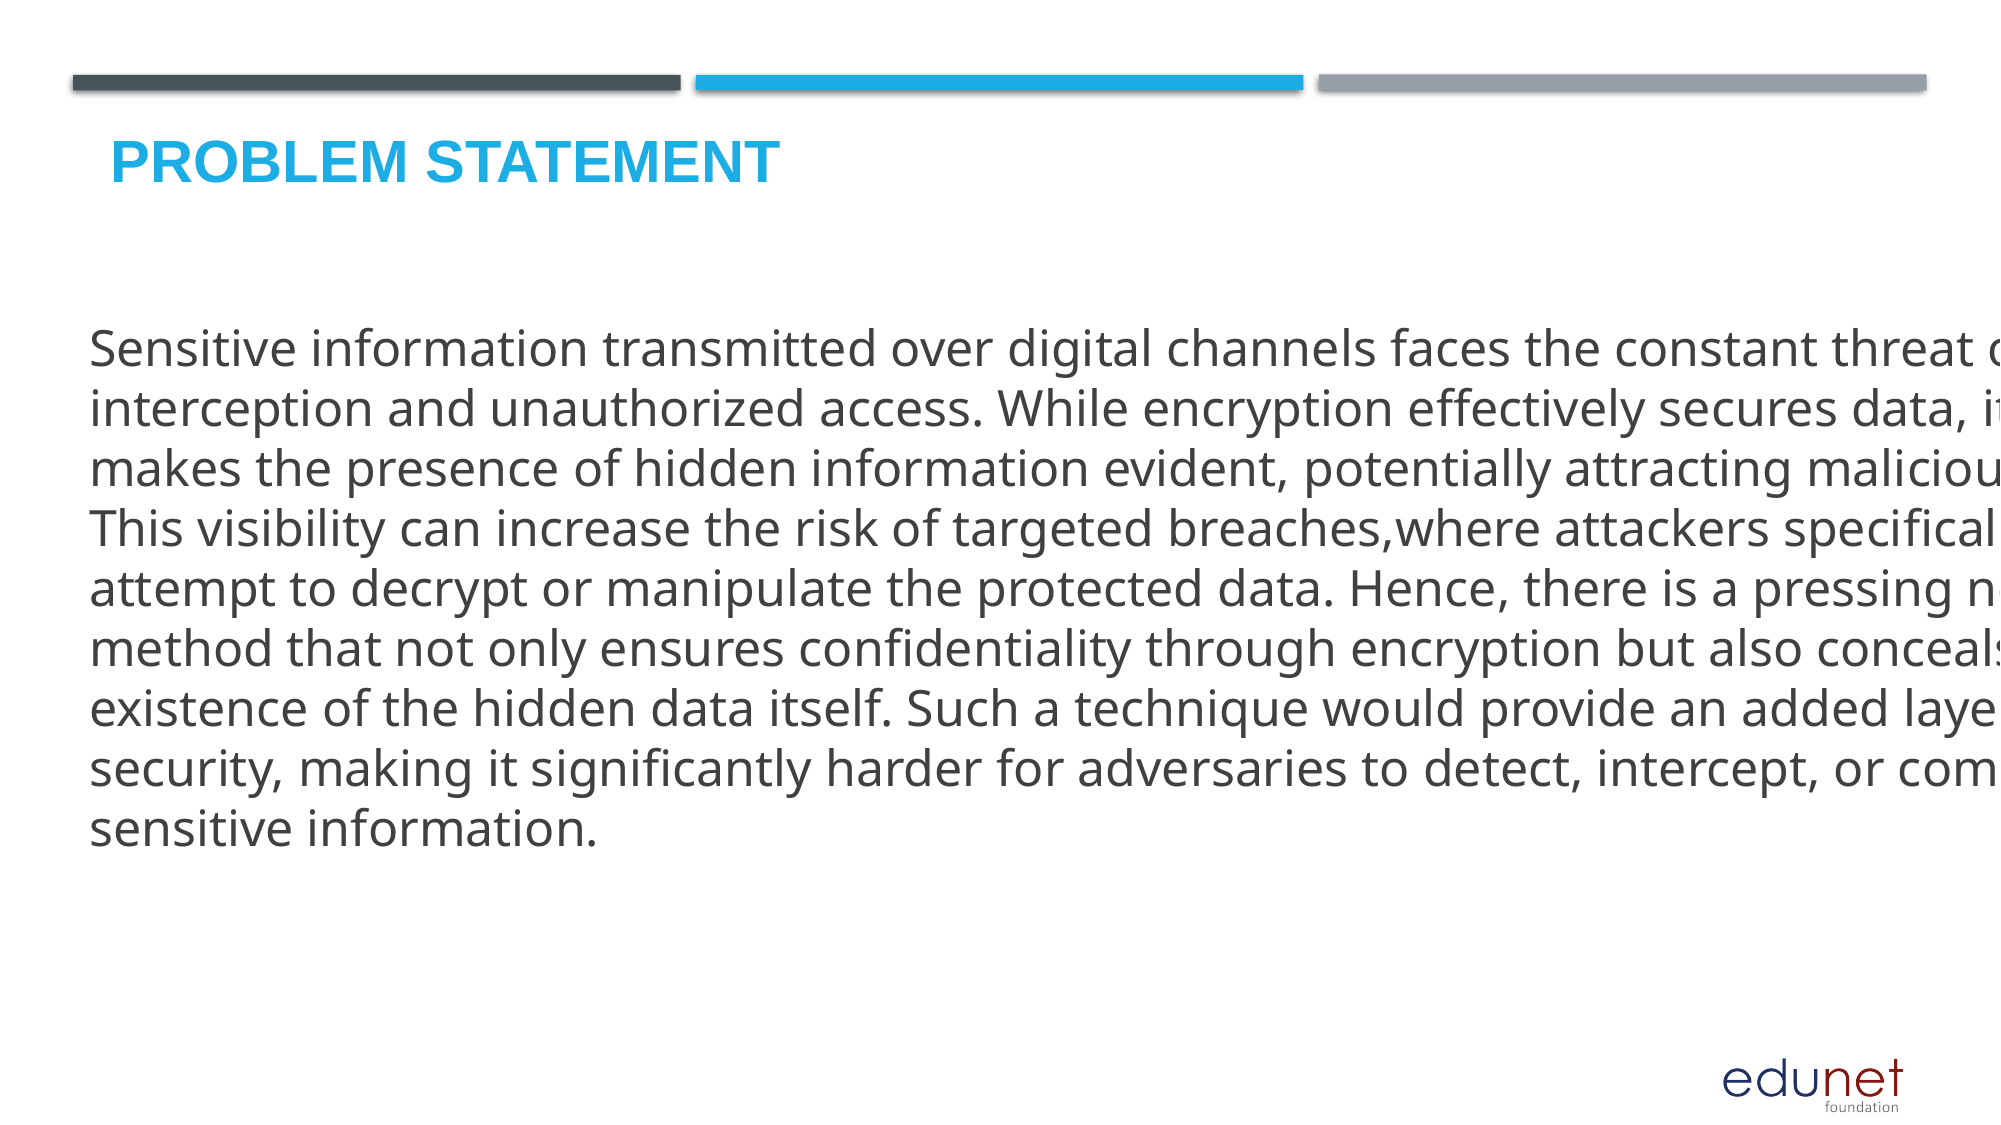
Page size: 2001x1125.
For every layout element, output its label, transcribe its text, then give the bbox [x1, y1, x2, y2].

list Sensitive information transmitted over digital channels faces the constant threat of interception and unauthorized access. While encryption effectively secures data, it also makes the presence of hidden information evident, potentially attracting malicious attacks. This visibility can increase the risk of targeted breaches,where attackers specifically attempt to decrypt or manipulate the protected data. Hence, there is a pressing need for a method that not only ensures confidentiality through encryption but also conceals the existence of the hidden data itself. Such a technique would provide an added layer of security, making it significantly harder for adversaries to detect, intercept, or compromise sensitive information. [74, 260, 2000, 913]
picture [1719, 1056, 1905, 1116]
title Problem Statement [95, 115, 1905, 203]
